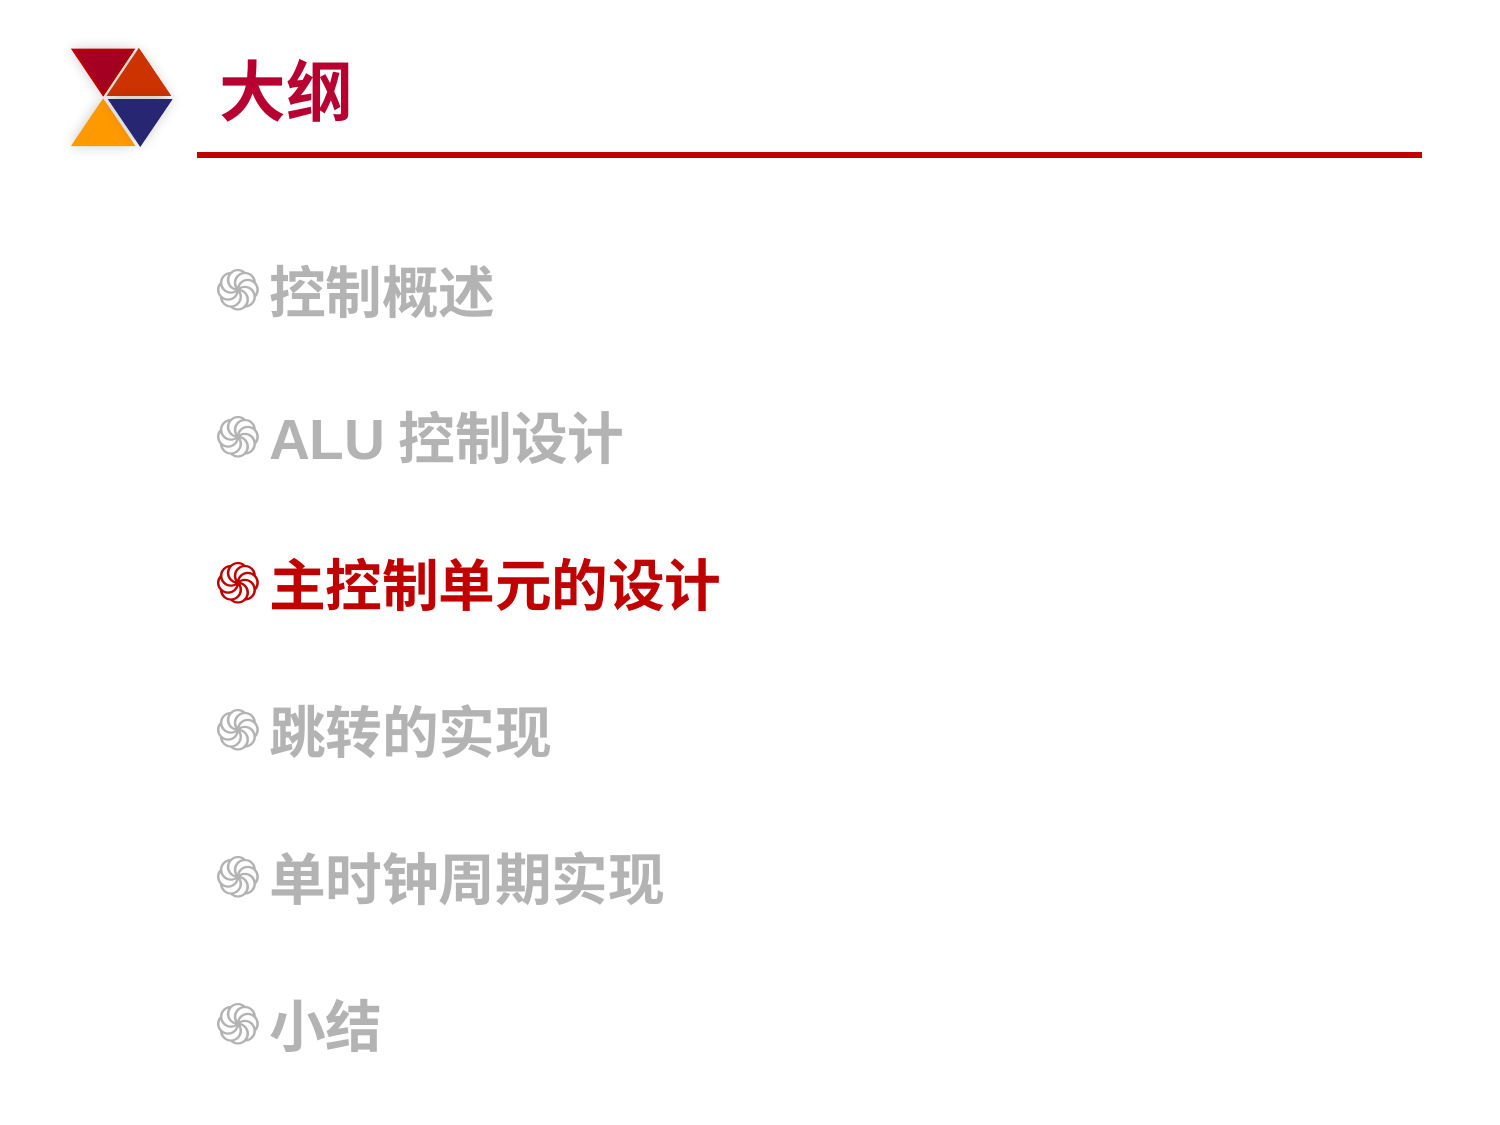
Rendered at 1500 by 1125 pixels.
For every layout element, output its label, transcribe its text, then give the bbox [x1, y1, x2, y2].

list 控制概述 ALU控制设计 主控制单元的设计 跳转的实现 单时钟周期实现 小结 [200, 181, 1422, 1075]
title 大纲 [204, 36, 1405, 137]
